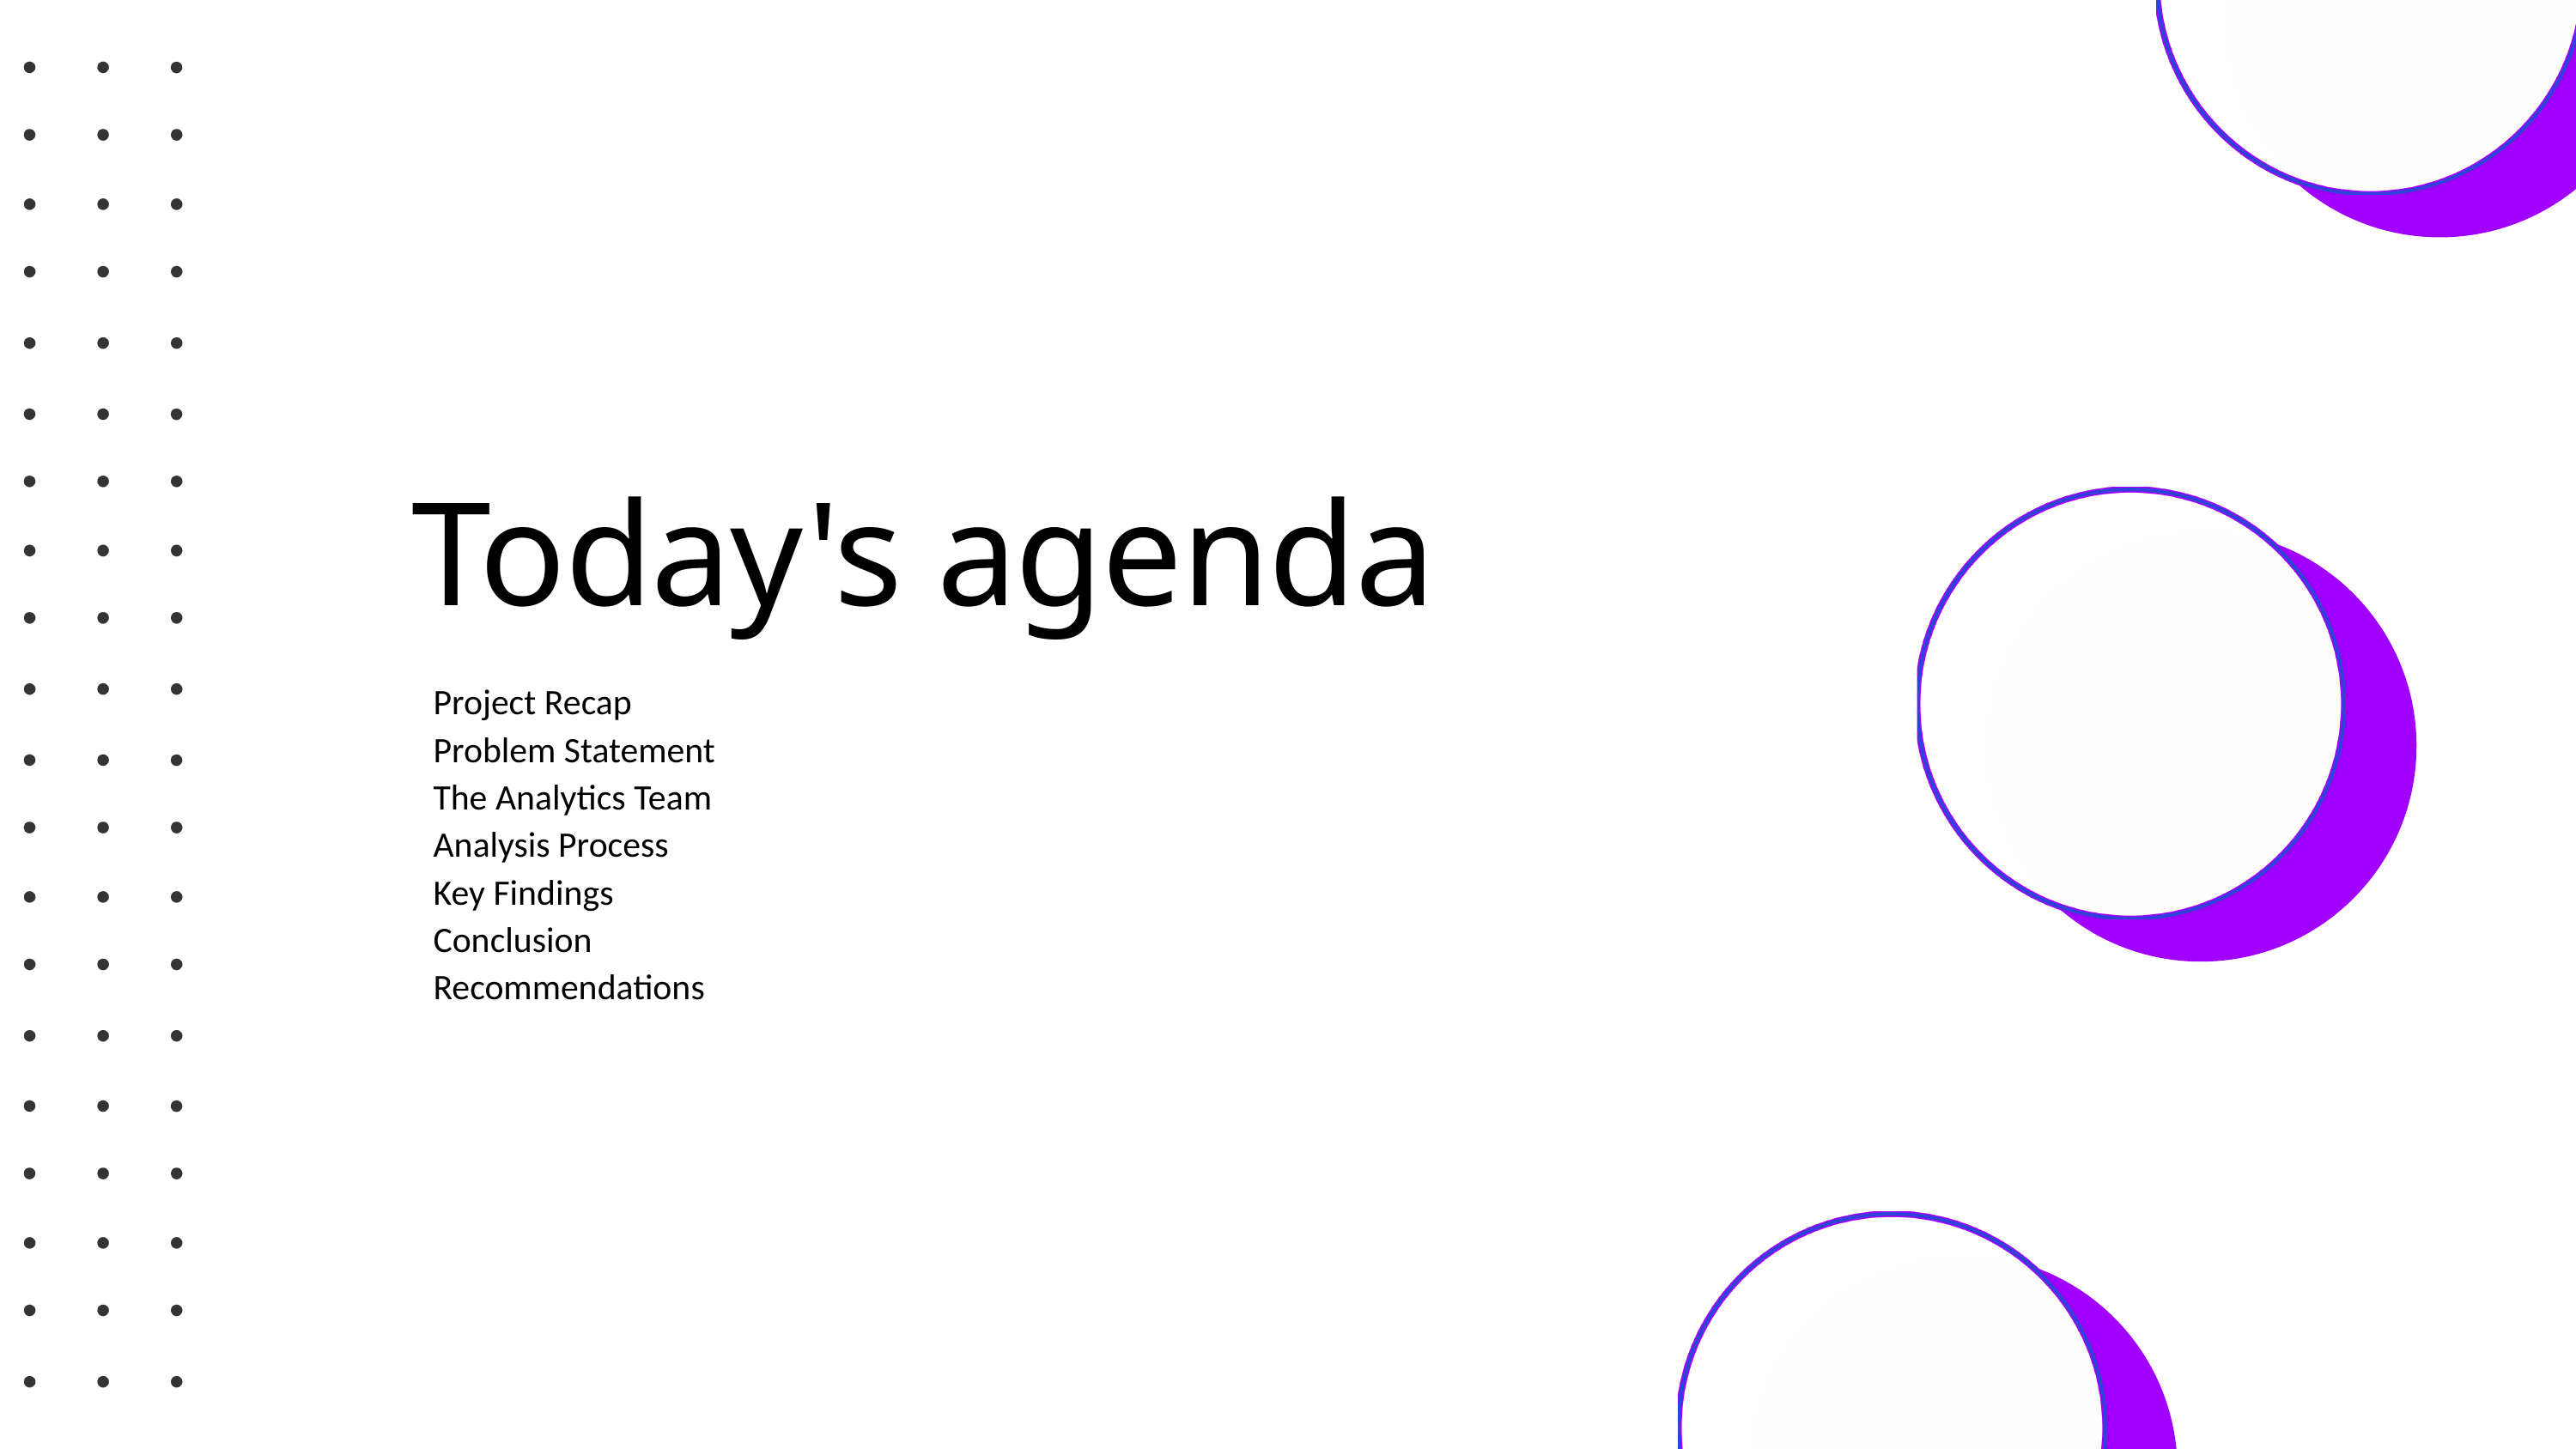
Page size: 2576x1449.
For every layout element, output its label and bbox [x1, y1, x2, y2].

text_box [1917, 487, 2417, 962]
text_box [410, 462, 1656, 1014]
text_box [1677, 1210, 2178, 1449]
text_box [2155, 0, 2576, 238]
text_box [0, 57, 187, 1392]
